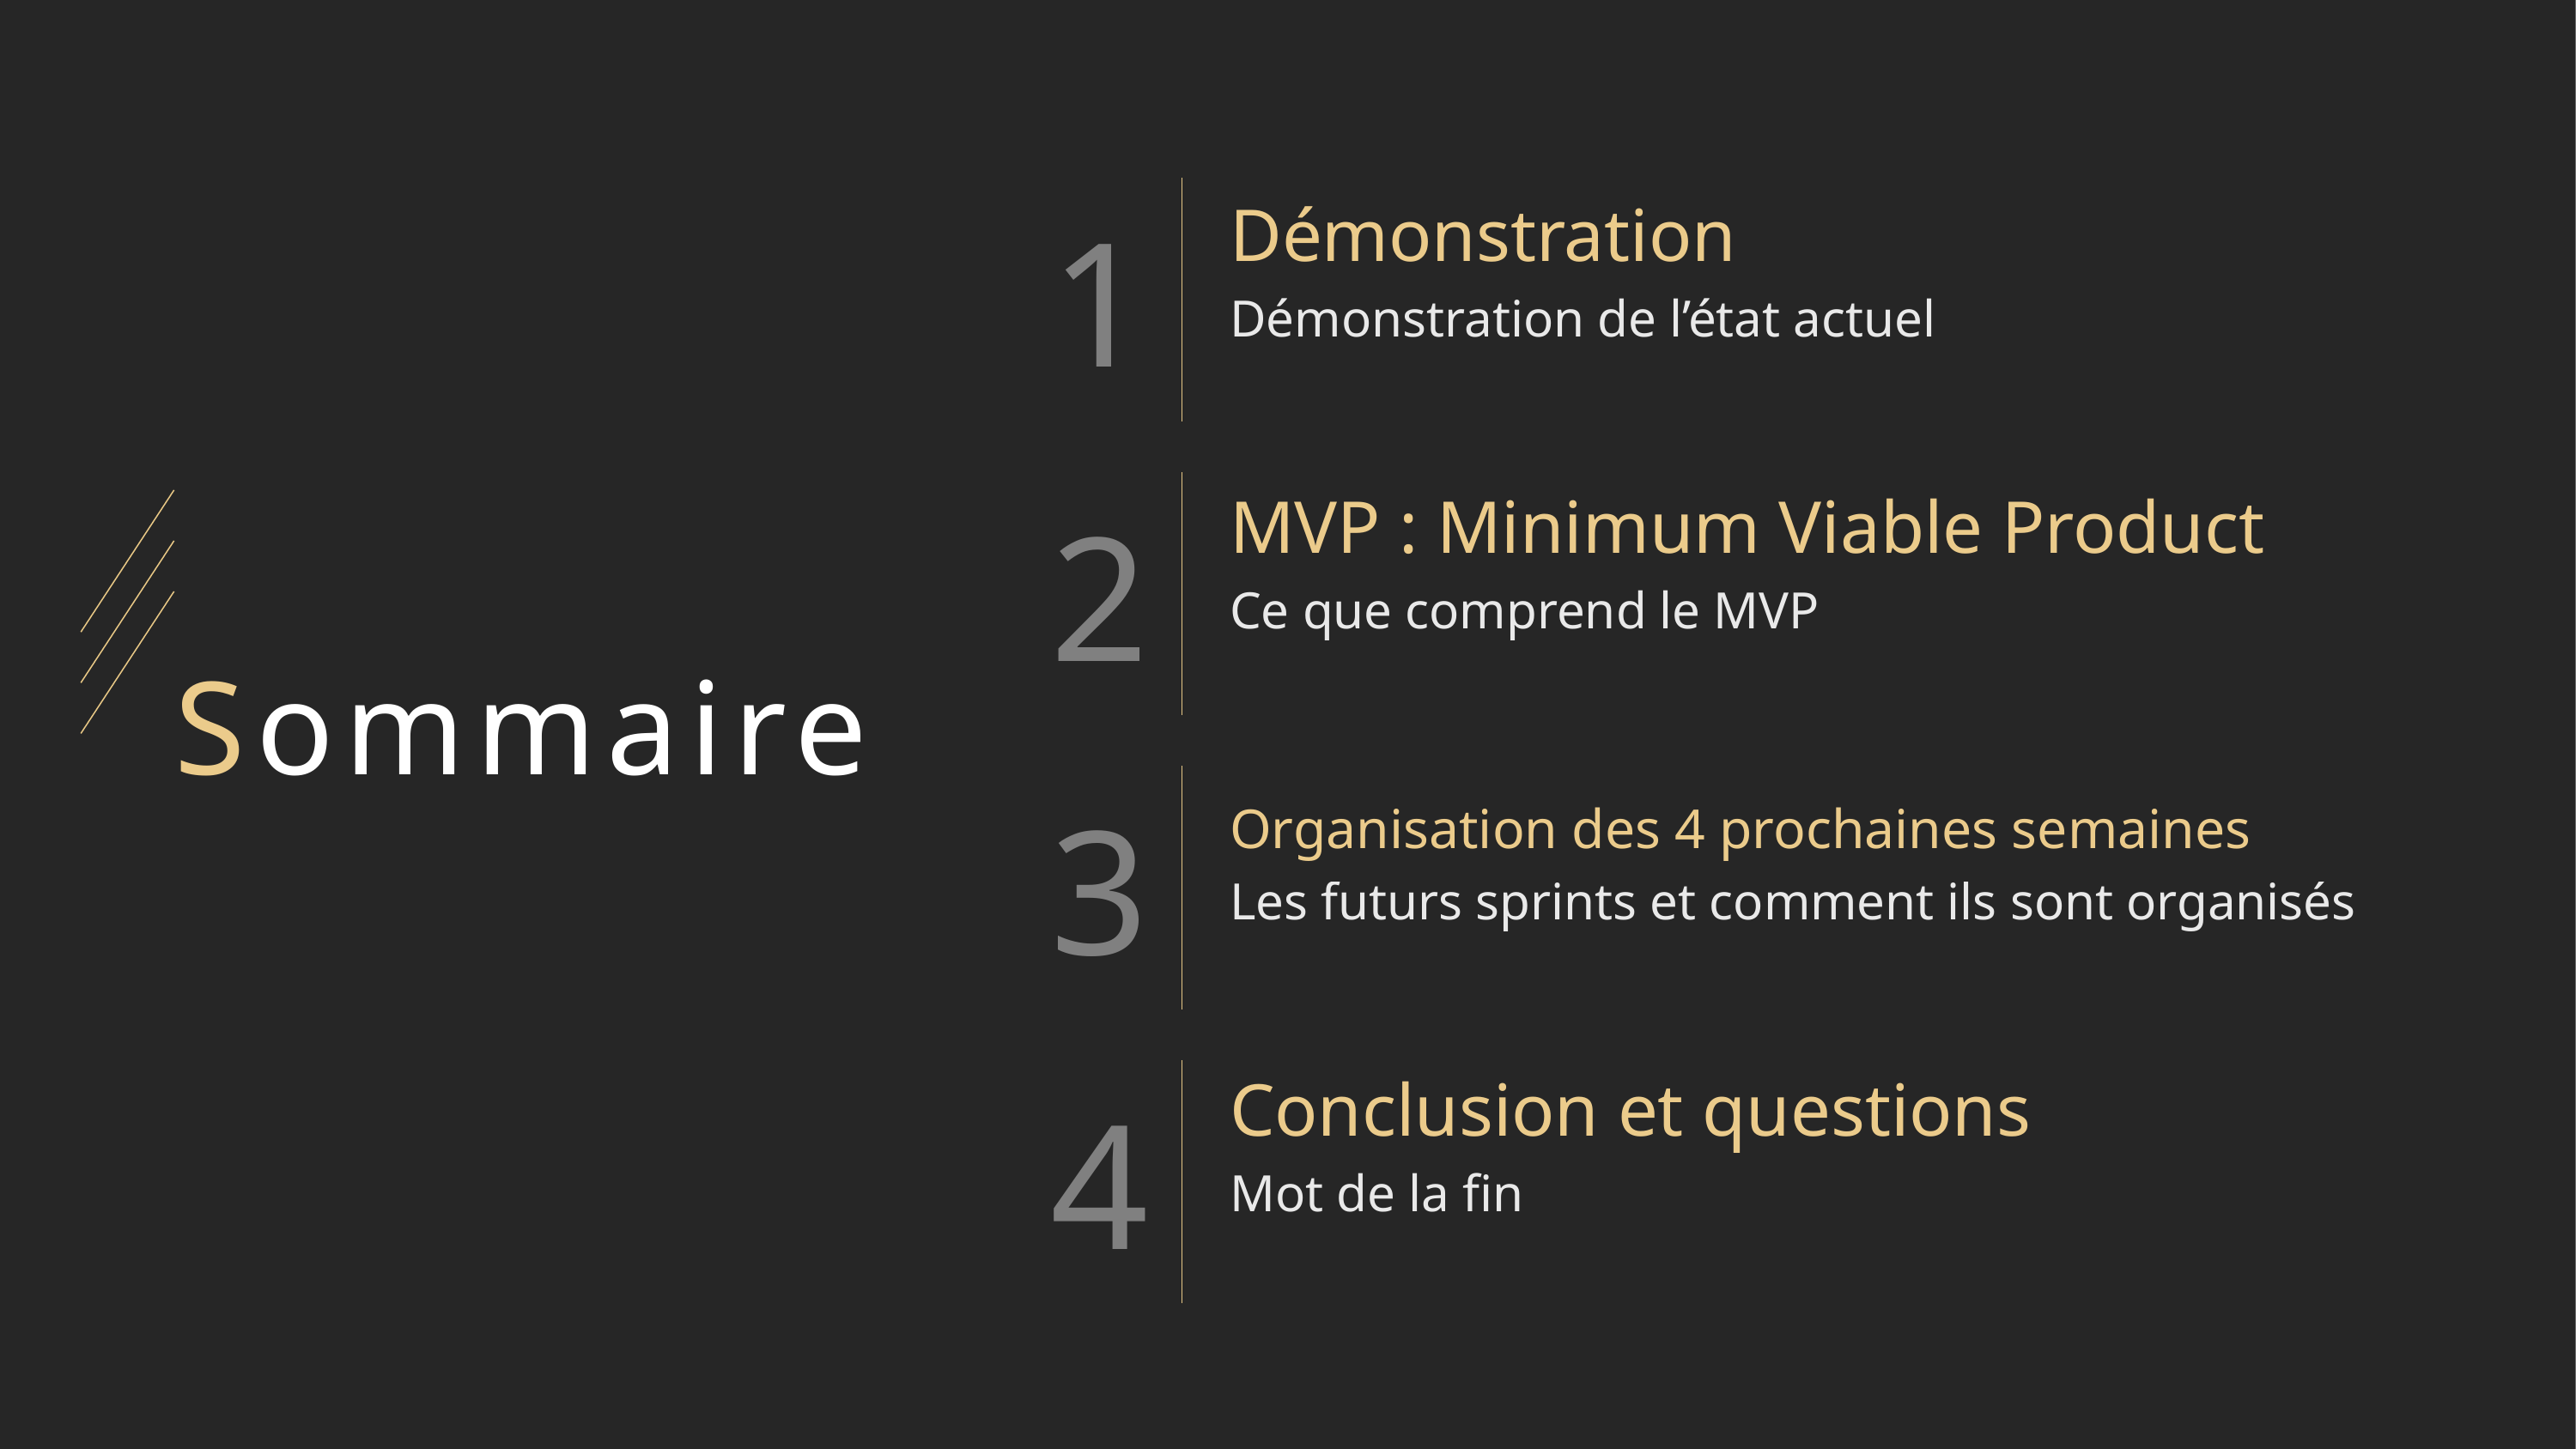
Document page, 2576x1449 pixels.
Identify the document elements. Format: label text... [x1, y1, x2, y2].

list Démonstration de l’état actuel [1206, 275, 2415, 448]
title Sommaire [151, 581, 1024, 865]
list MVP : Minimum Viable Product [1206, 457, 2415, 567]
list Les futurs sprints et comment ils sont organisés [1206, 858, 2415, 1031]
list Démonstration [1206, 165, 2415, 275]
list Ce que comprend le MVP [1206, 567, 2415, 739]
list Conclusion et questions [1206, 1040, 2415, 1149]
list Mot de la fin [1206, 1149, 2415, 1323]
list Organisation des 4 prochaines semaines [1206, 749, 2415, 858]
